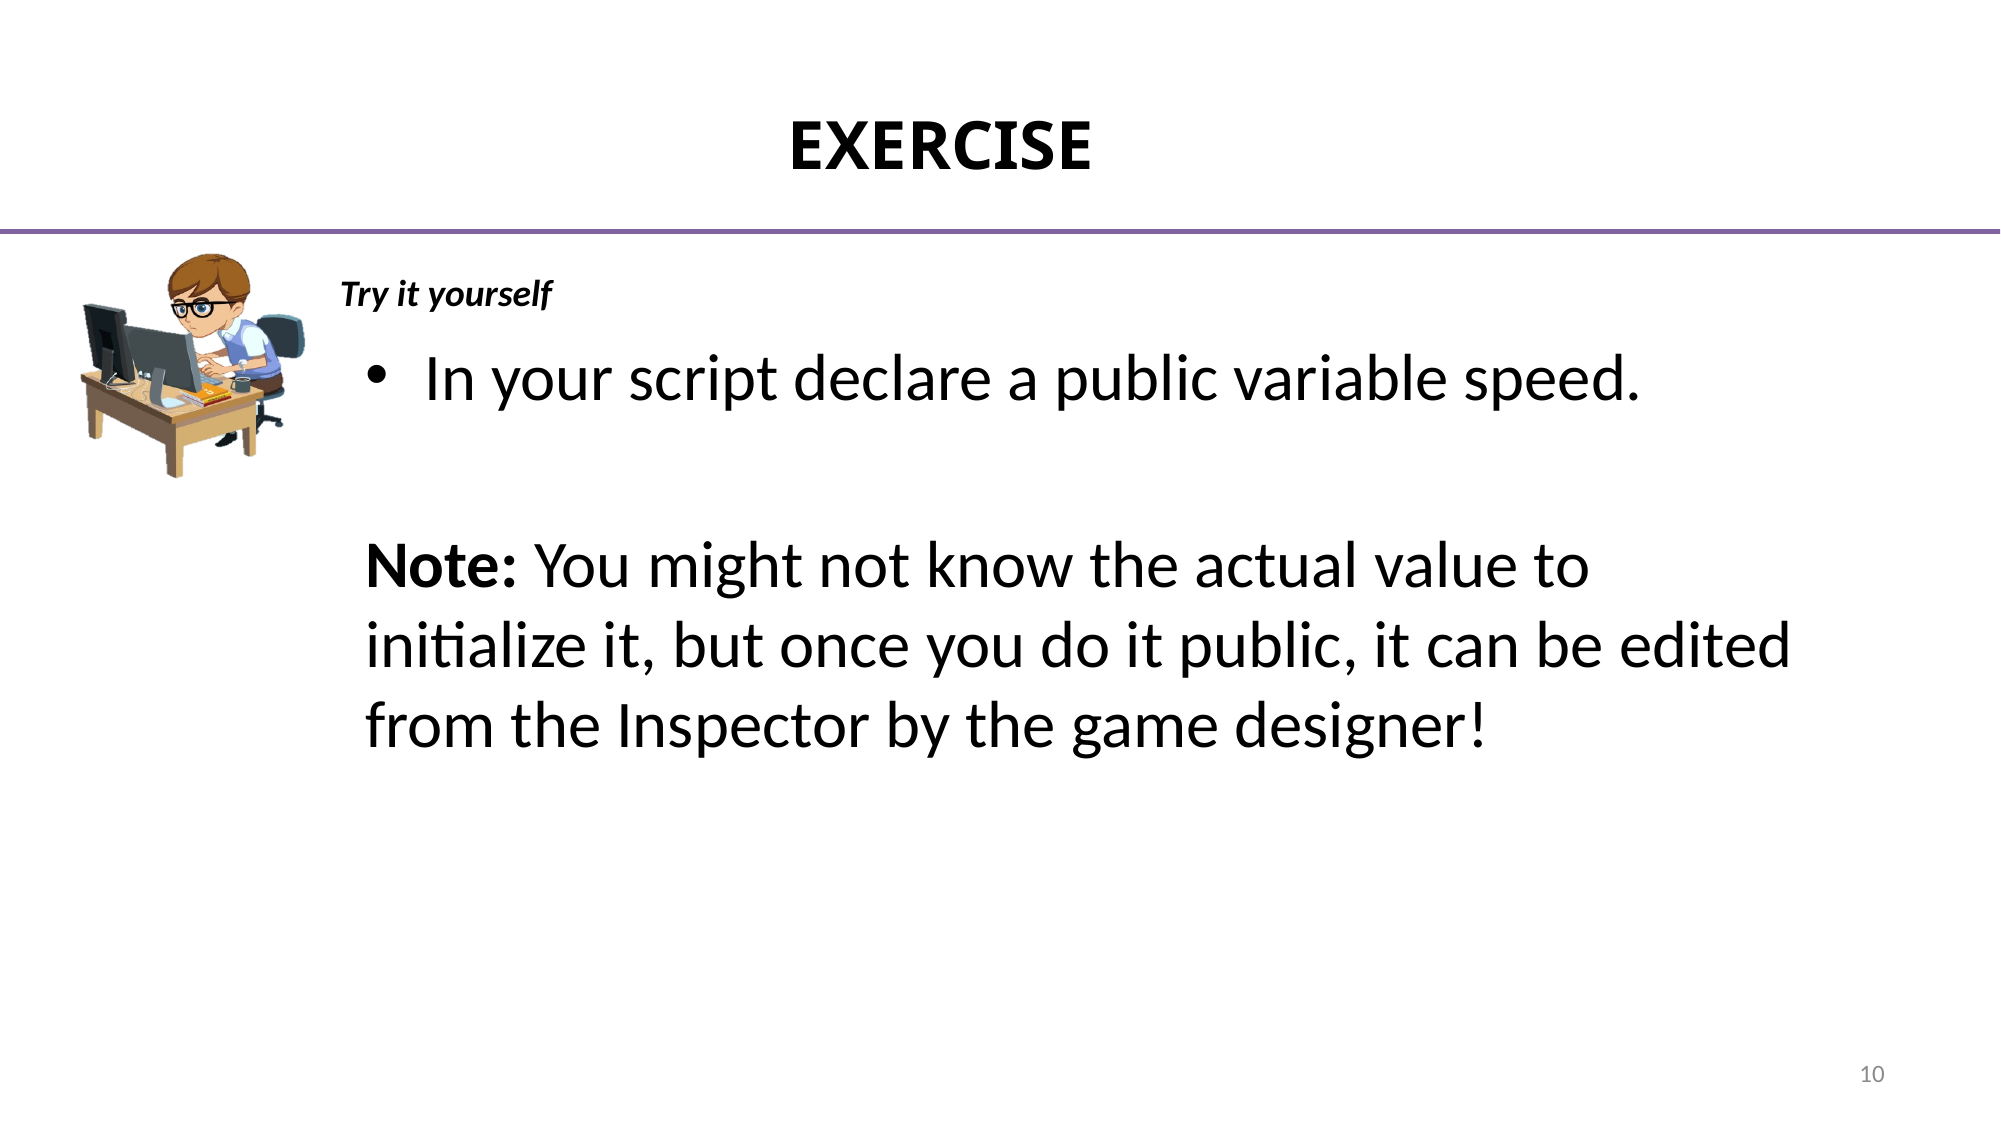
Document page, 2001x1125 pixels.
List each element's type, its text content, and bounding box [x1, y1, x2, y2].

picture [78, 242, 306, 480]
slide_number 10 [1433, 1042, 1900, 1103]
list In your script declare a public variable speed. Note: You might not know the actual value to initialize it, but once you do it public, it can be edited from the Inspector by the game designer! [305, 326, 1837, 958]
title Exercise [114, 49, 1768, 237]
